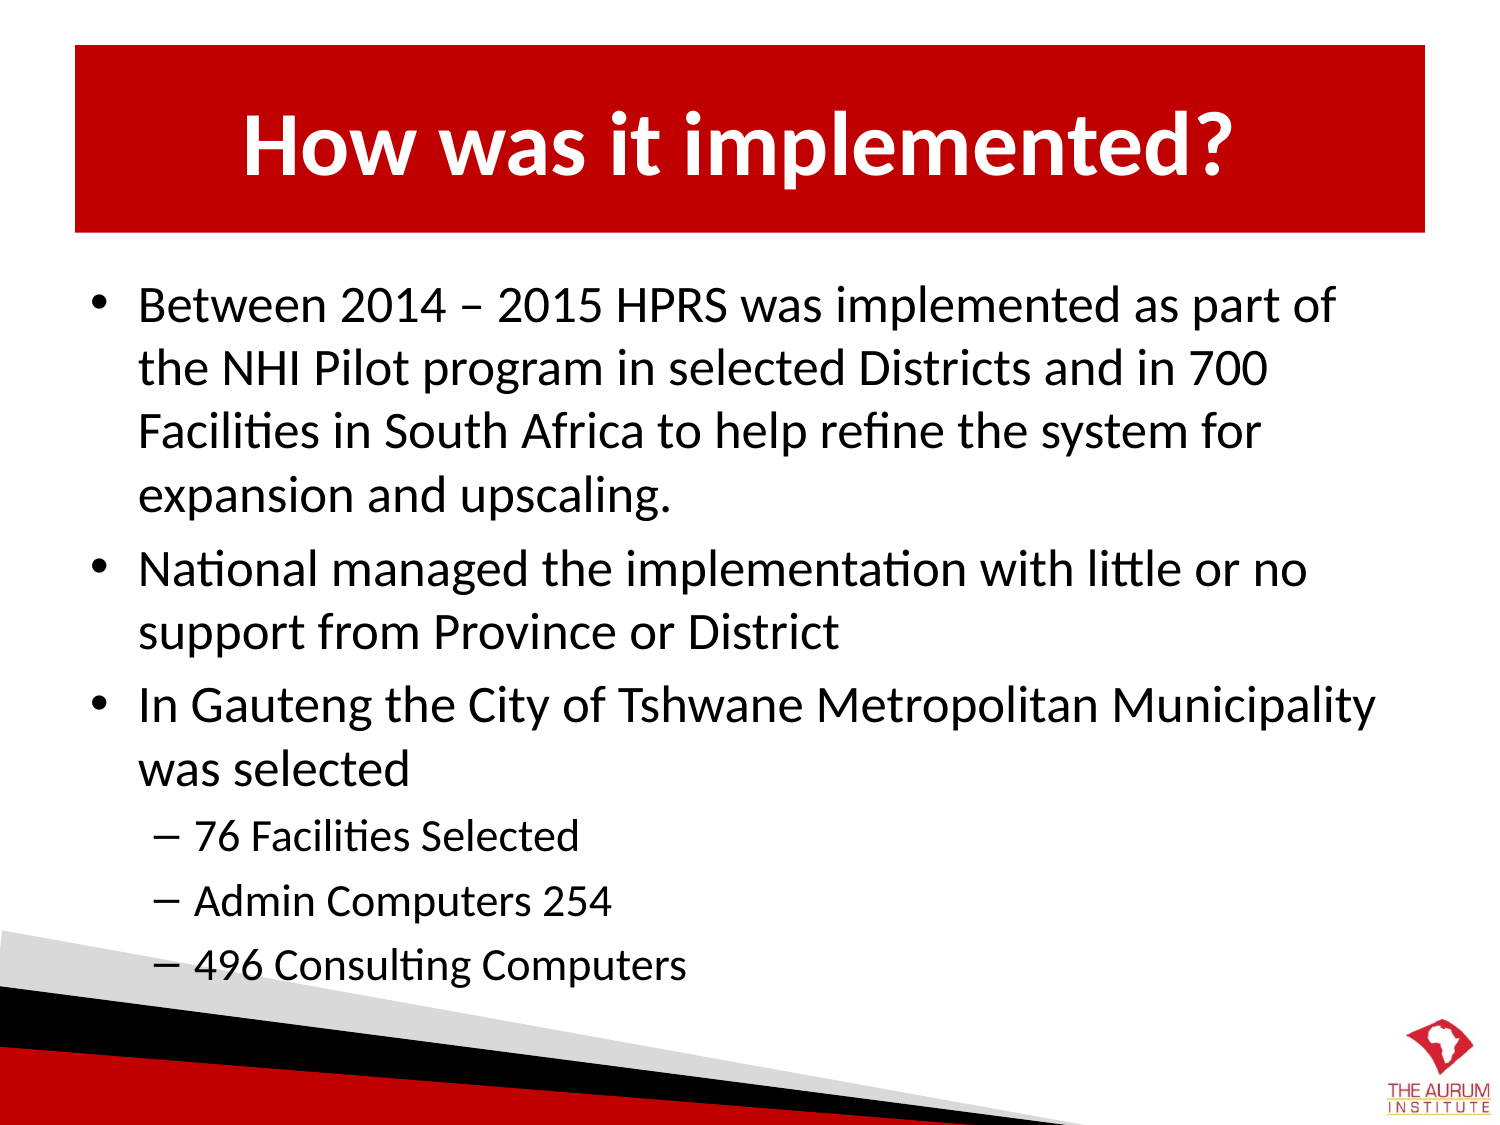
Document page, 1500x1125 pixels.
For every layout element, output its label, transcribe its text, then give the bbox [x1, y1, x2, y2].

list Between 2014 – 2015 HPRS was implemented as part of the NHI Pilot program in selected Districts and in 700 Facilities in South Africa to help refine the system for expansion and upscaling. National managed the implementation with little or no support from Province or District In Gauteng the City of Tshwane Metropolitan Municipality was selected 76 Facilities Selected Admin Computers 254 496 Consulting Computers [75, 262, 1425, 1005]
picture [1376, 1003, 1500, 1125]
title How was it implemented? [75, 45, 1425, 233]
